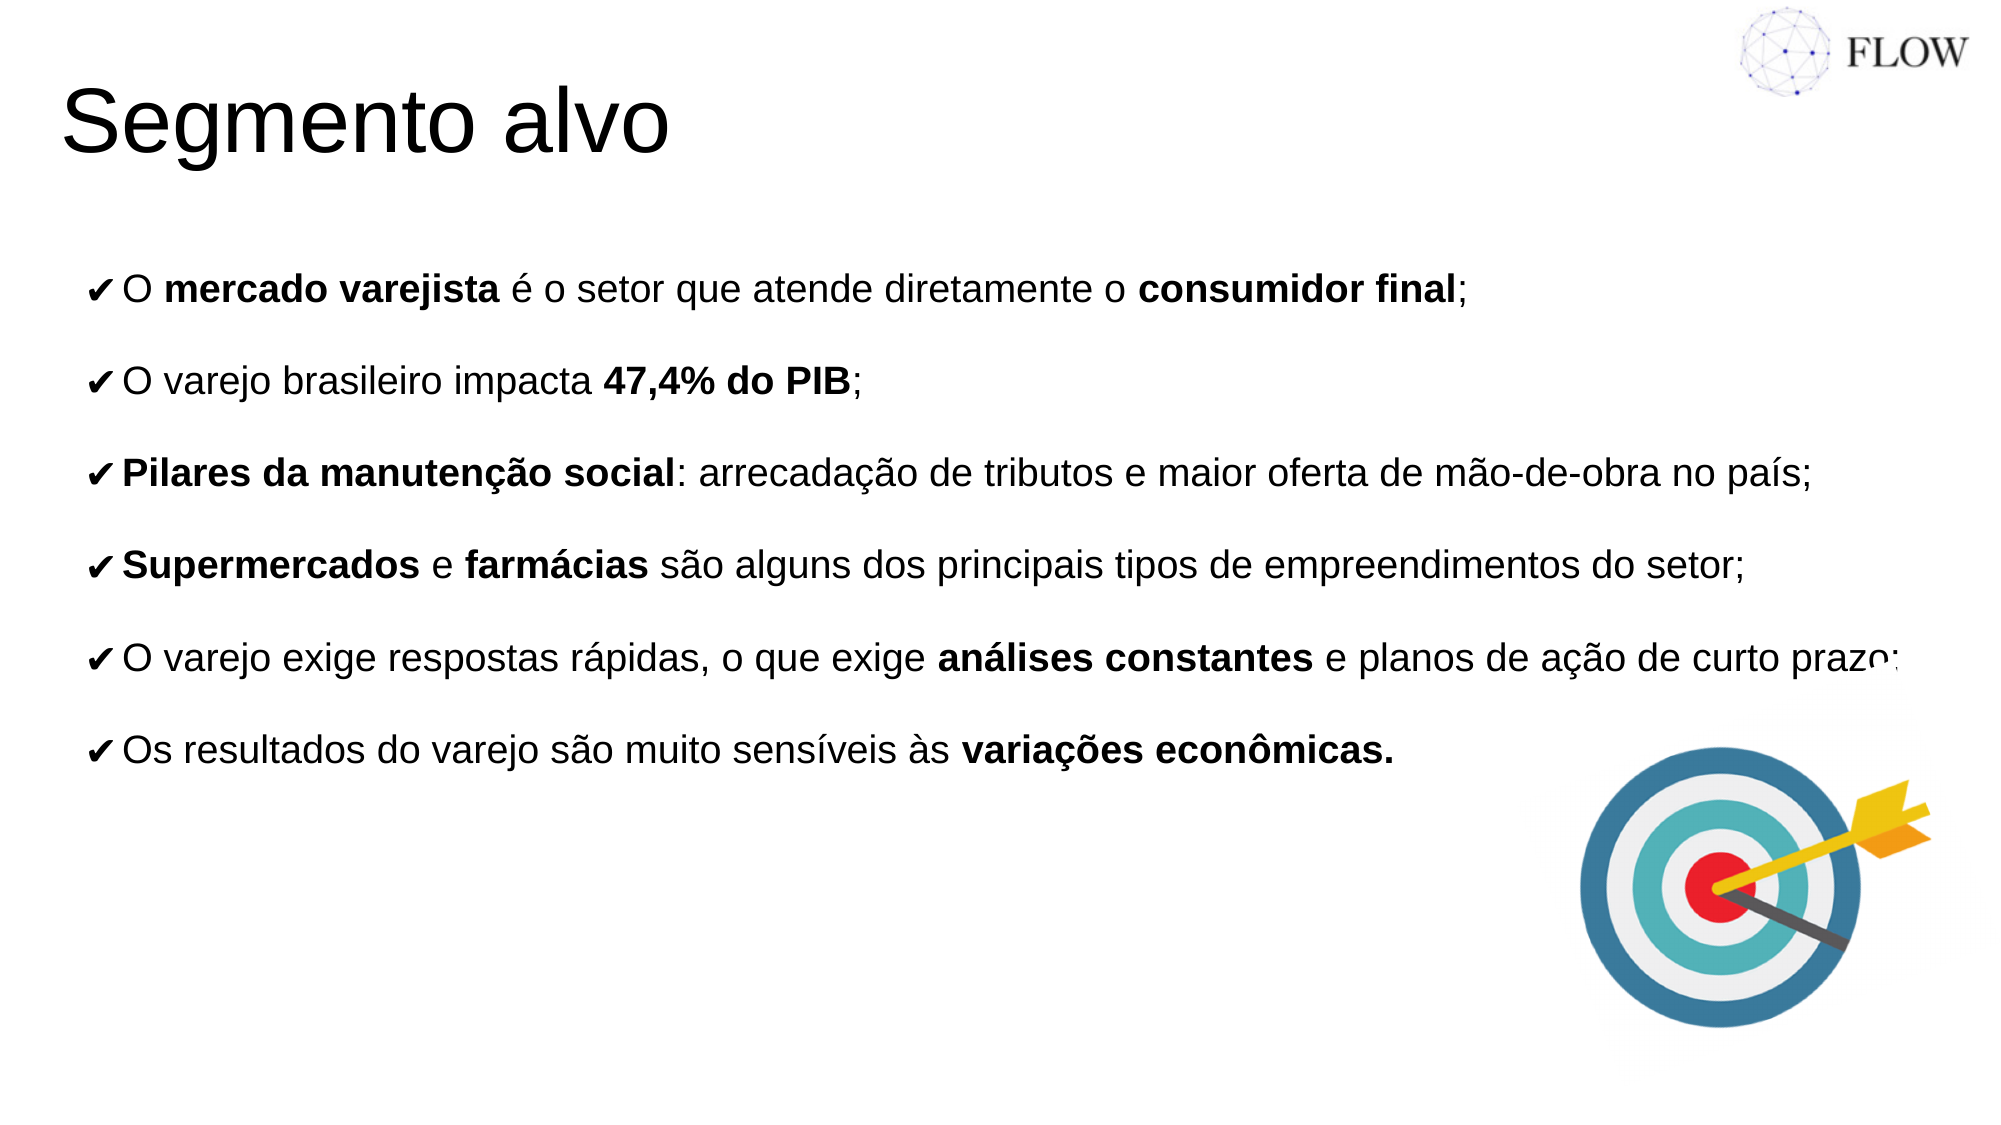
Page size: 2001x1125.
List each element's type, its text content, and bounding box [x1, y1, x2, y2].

picture [1517, 660, 1999, 1085]
text_box O mercado varejista é o setor que atende diretamente o consumidor final; O varejo brasileiro impacta 47,4% do PIB; Pilares da manutenção social: arrecadação de tributos e maior oferta de mão-de-obra no país; Supermercados e farmácias são alguns dos principais tipos de empreendimentos do setor; O varejo exige respostas rápidas, o que exige análises constantes e planos de ação de curto prazo; Os resultados do varejo são muito sensíveis às variações econômicas. [69, 231, 2000, 1088]
picture [1714, 0, 1997, 97]
text_box Segmento alvo [45, 14, 1771, 232]
